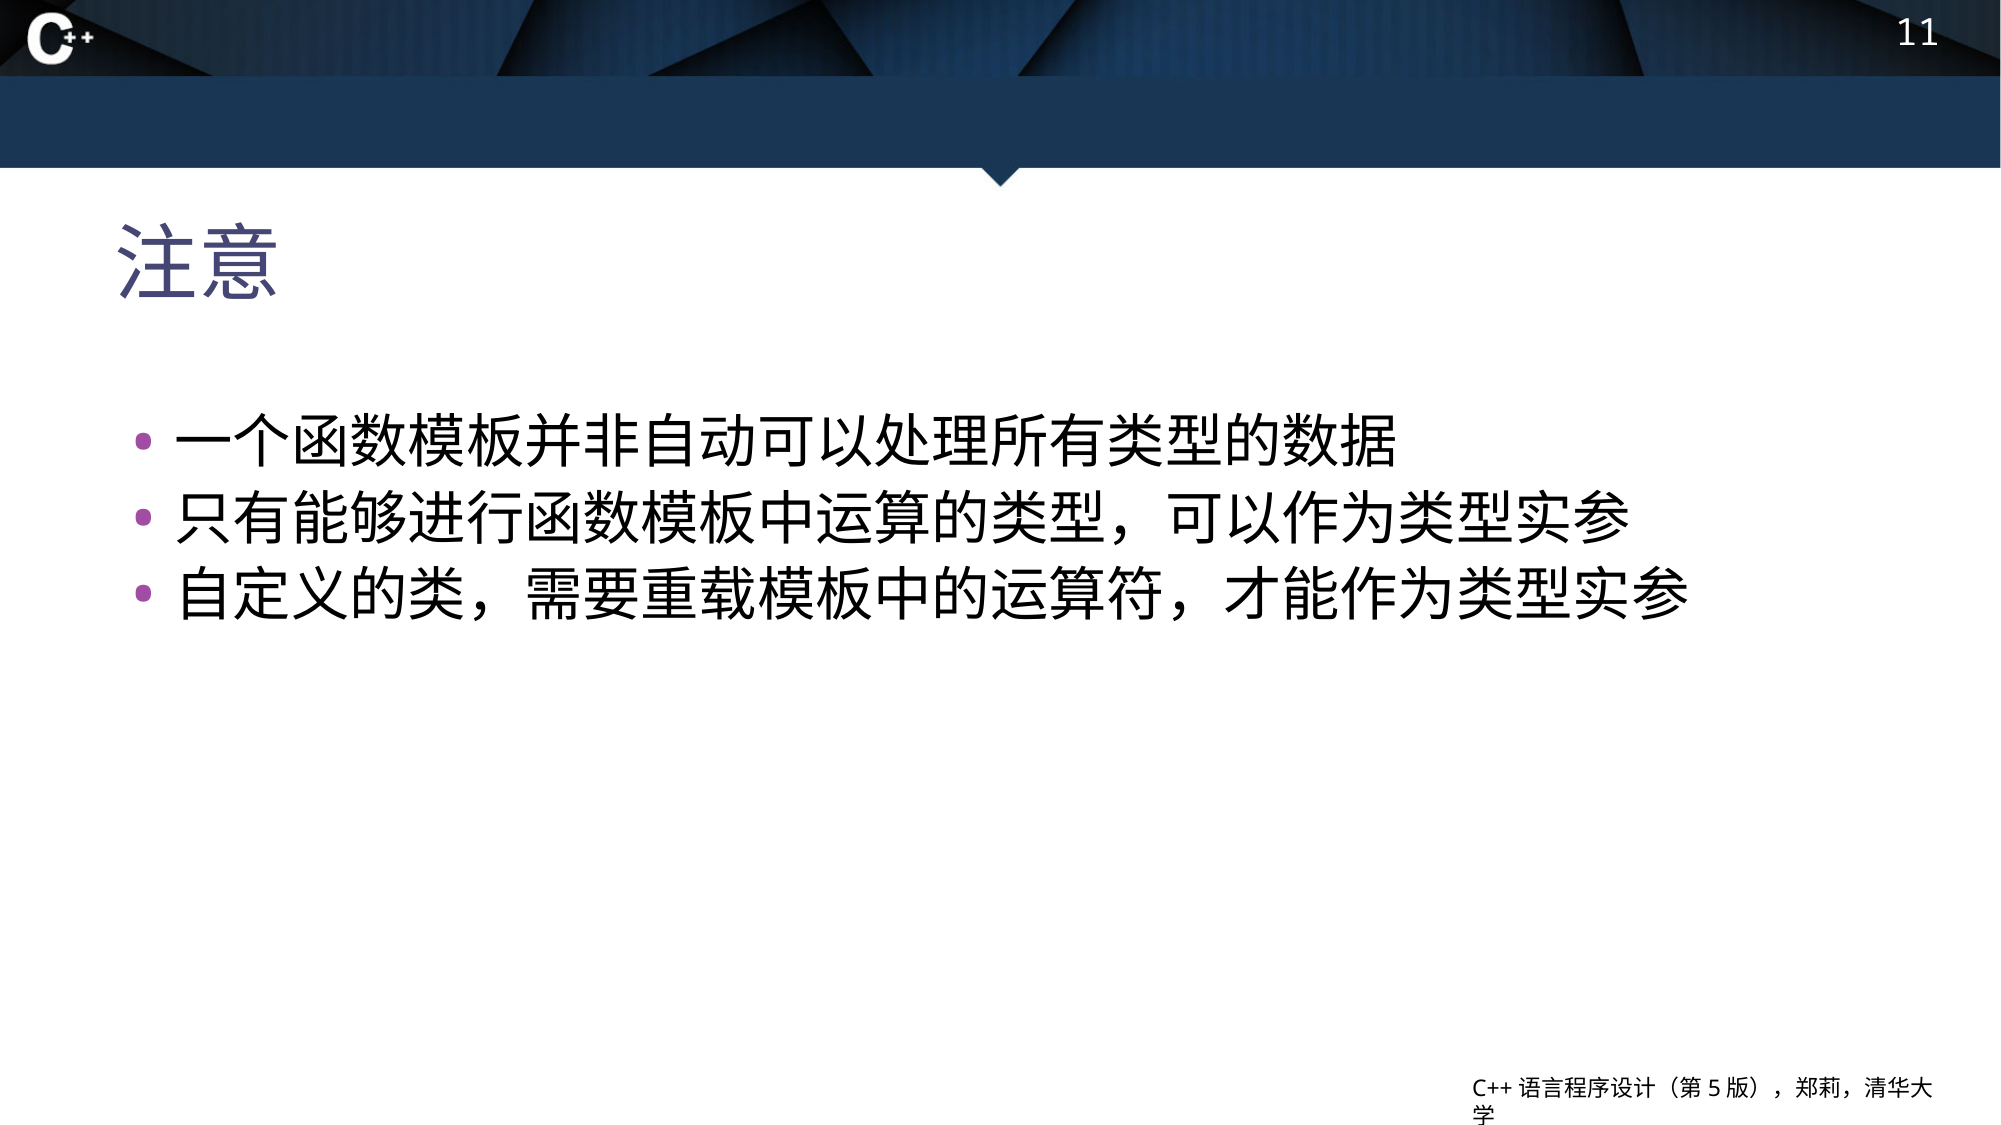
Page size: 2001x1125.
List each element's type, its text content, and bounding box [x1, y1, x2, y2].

slide_number 11 [1788, 0, 1955, 61]
picture [0, 0, 2001, 1125]
list 一个函数模板并非自动可以处理所有类型的数据 只有能够进行函数模板中运算的类型，可以作为类型实参 自定义的类，需要重载模板中的运算符，才能作为类型实参 [99, 397, 1901, 1079]
title 注意 [99, 172, 1901, 348]
